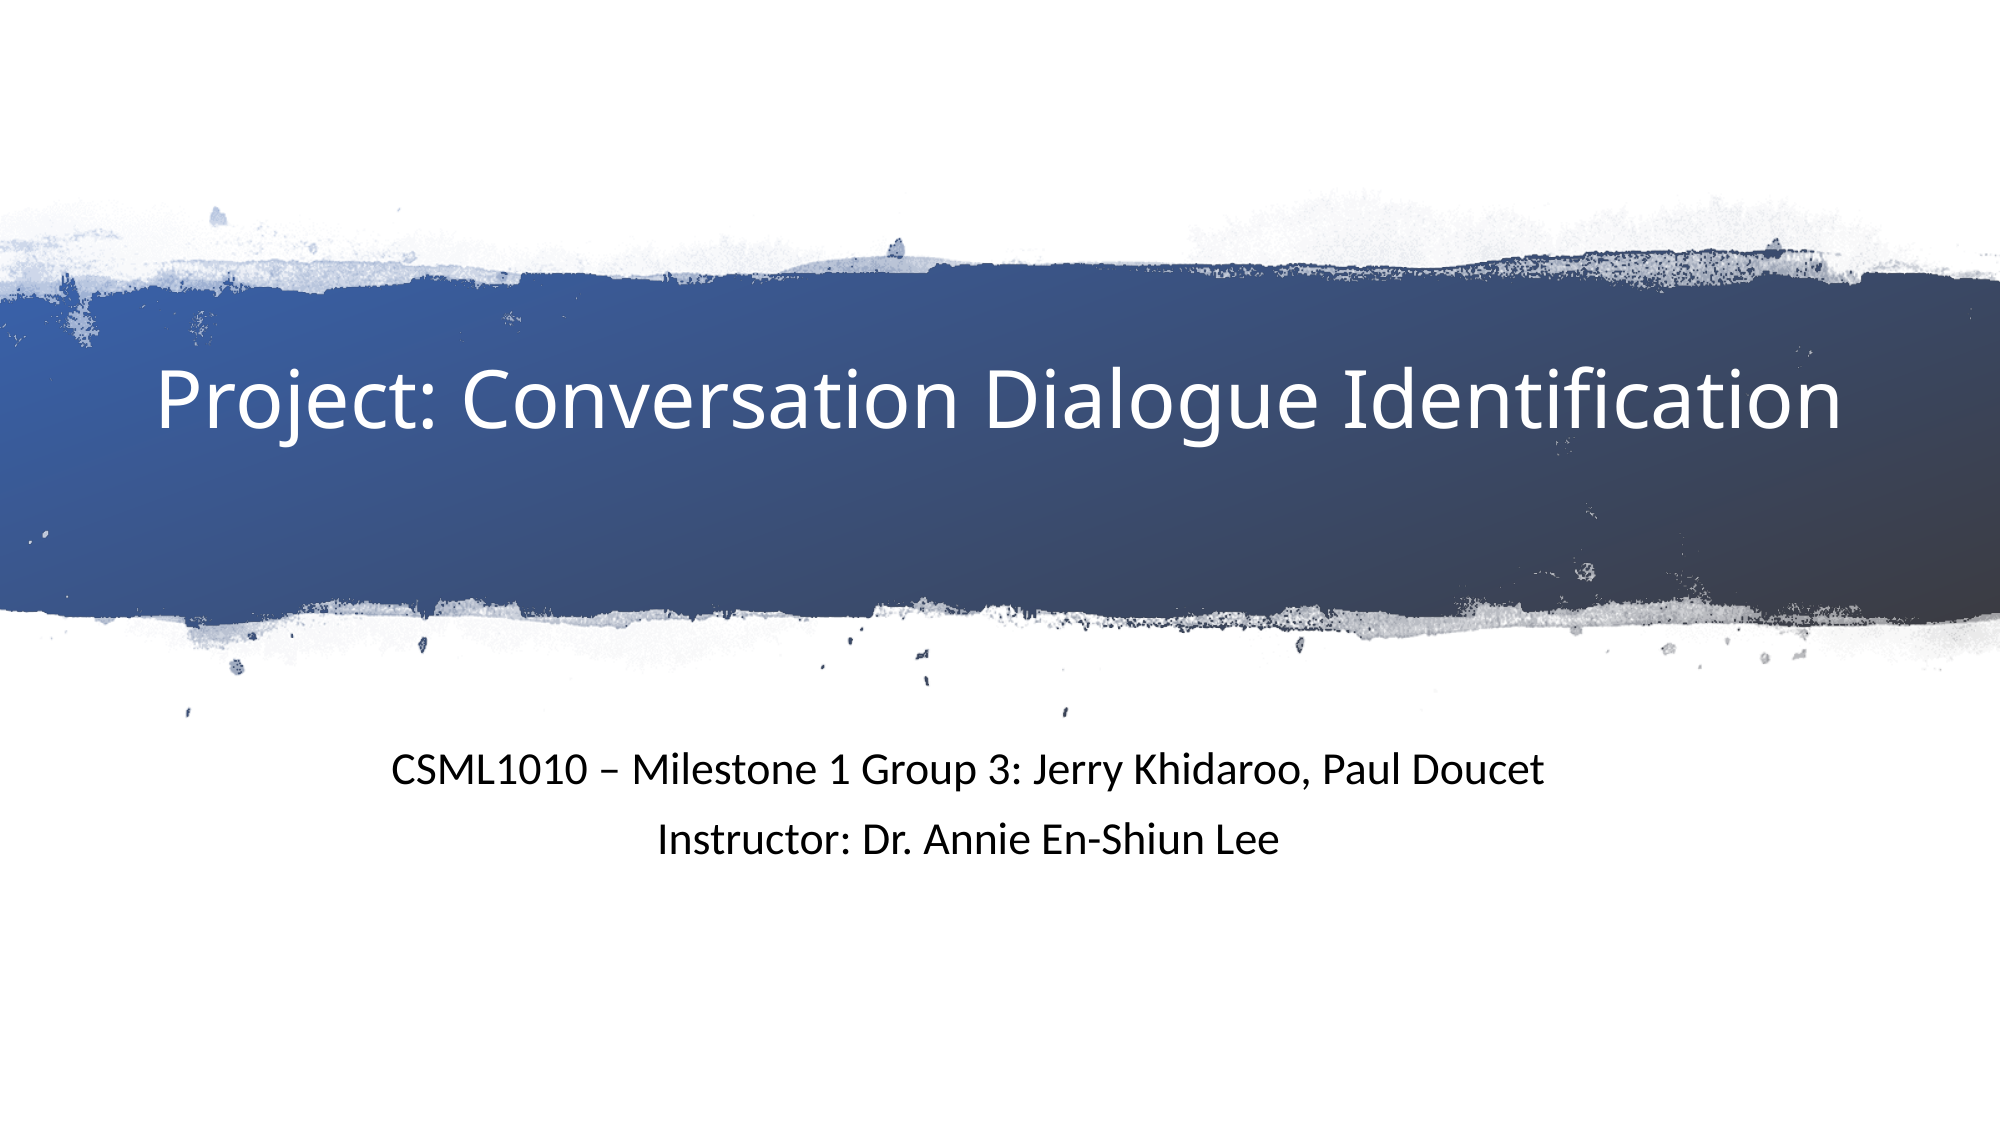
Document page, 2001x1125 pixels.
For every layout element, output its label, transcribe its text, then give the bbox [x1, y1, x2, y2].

text_box [0, 734, 2000, 1125]
picture [0, 0, 2000, 734]
list CSML1010 – Milestone 1 Group 3: Jerry Khidaroo, Paul Doucet Instructor: Dr. Annie En-Shiun Lee [192, 734, 1746, 876]
